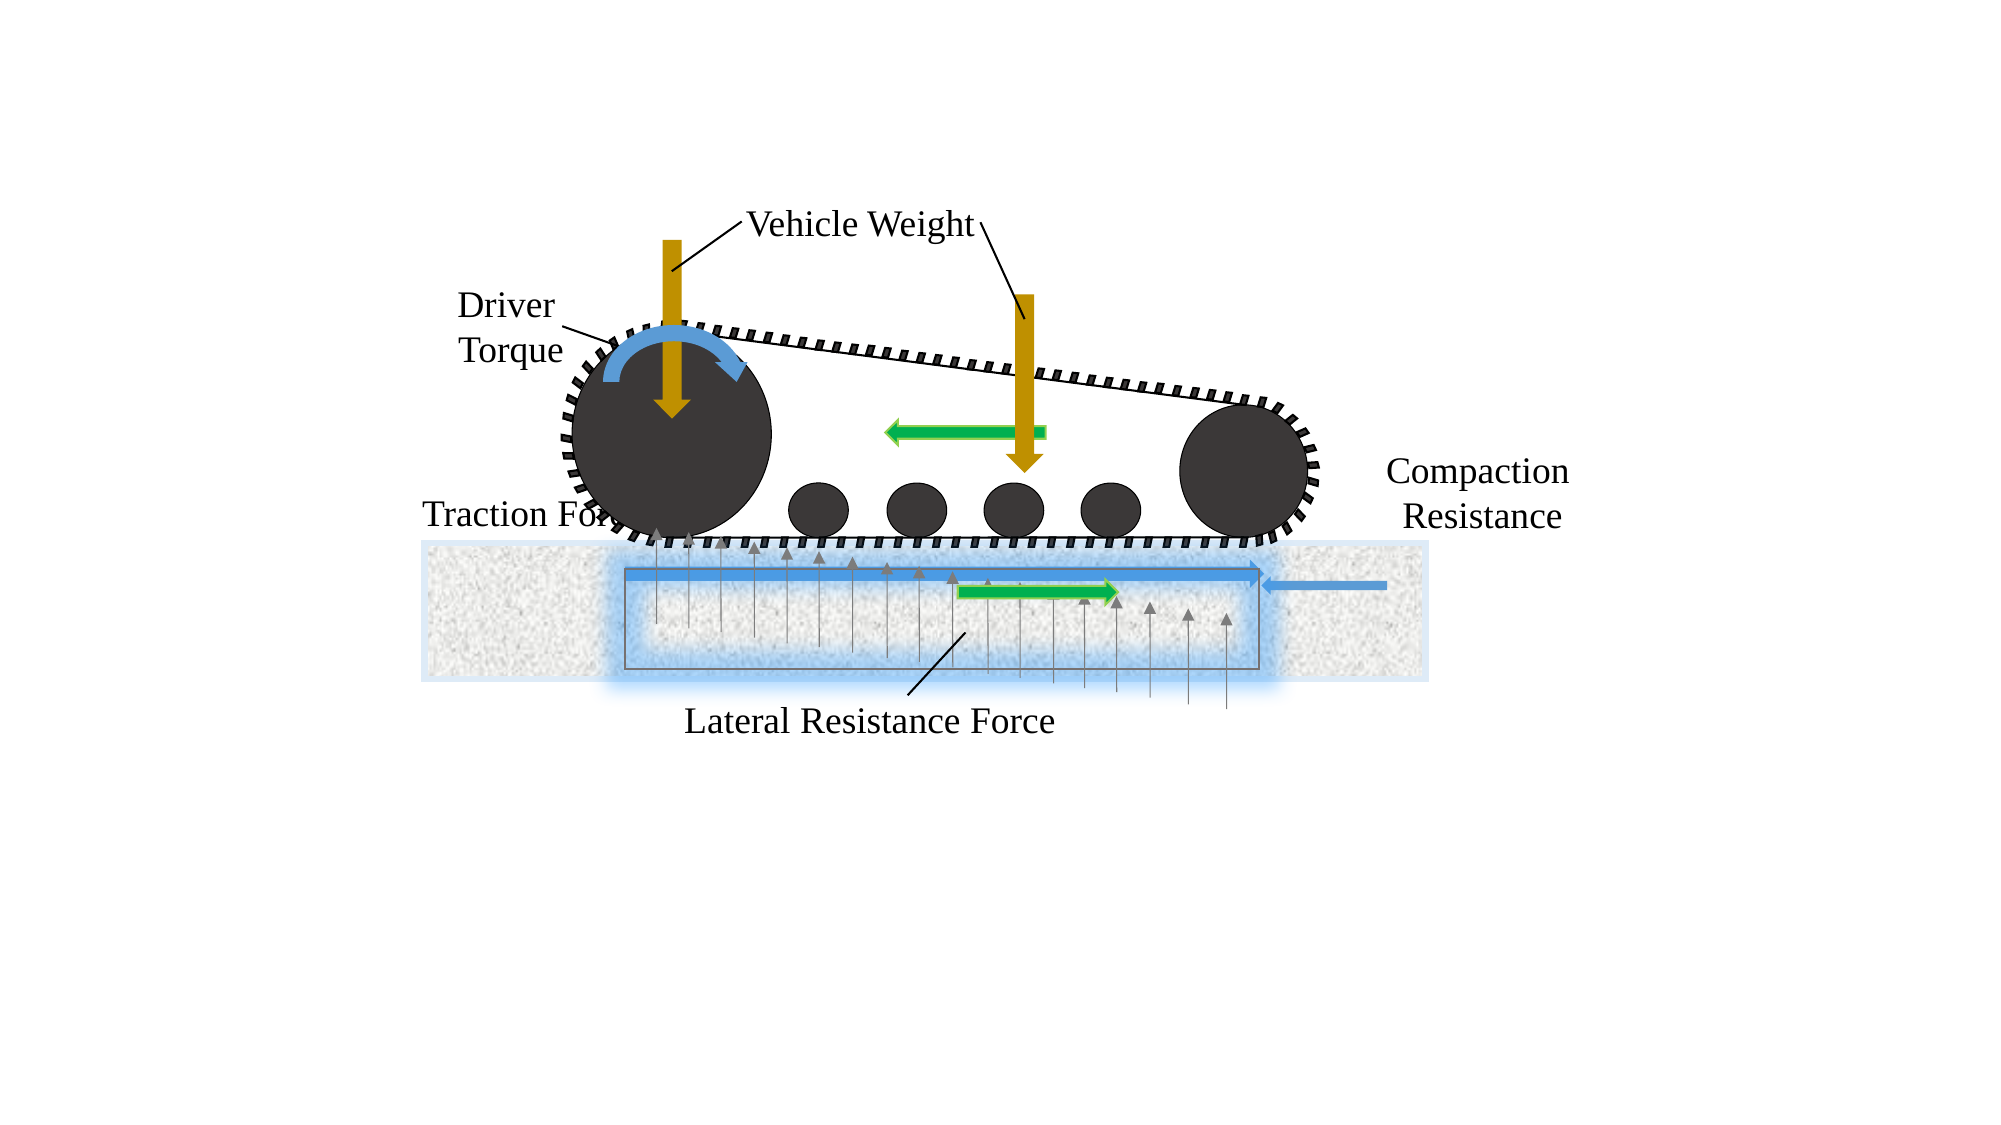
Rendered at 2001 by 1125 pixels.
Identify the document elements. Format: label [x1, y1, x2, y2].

text_box [285, 191, 1625, 750]
